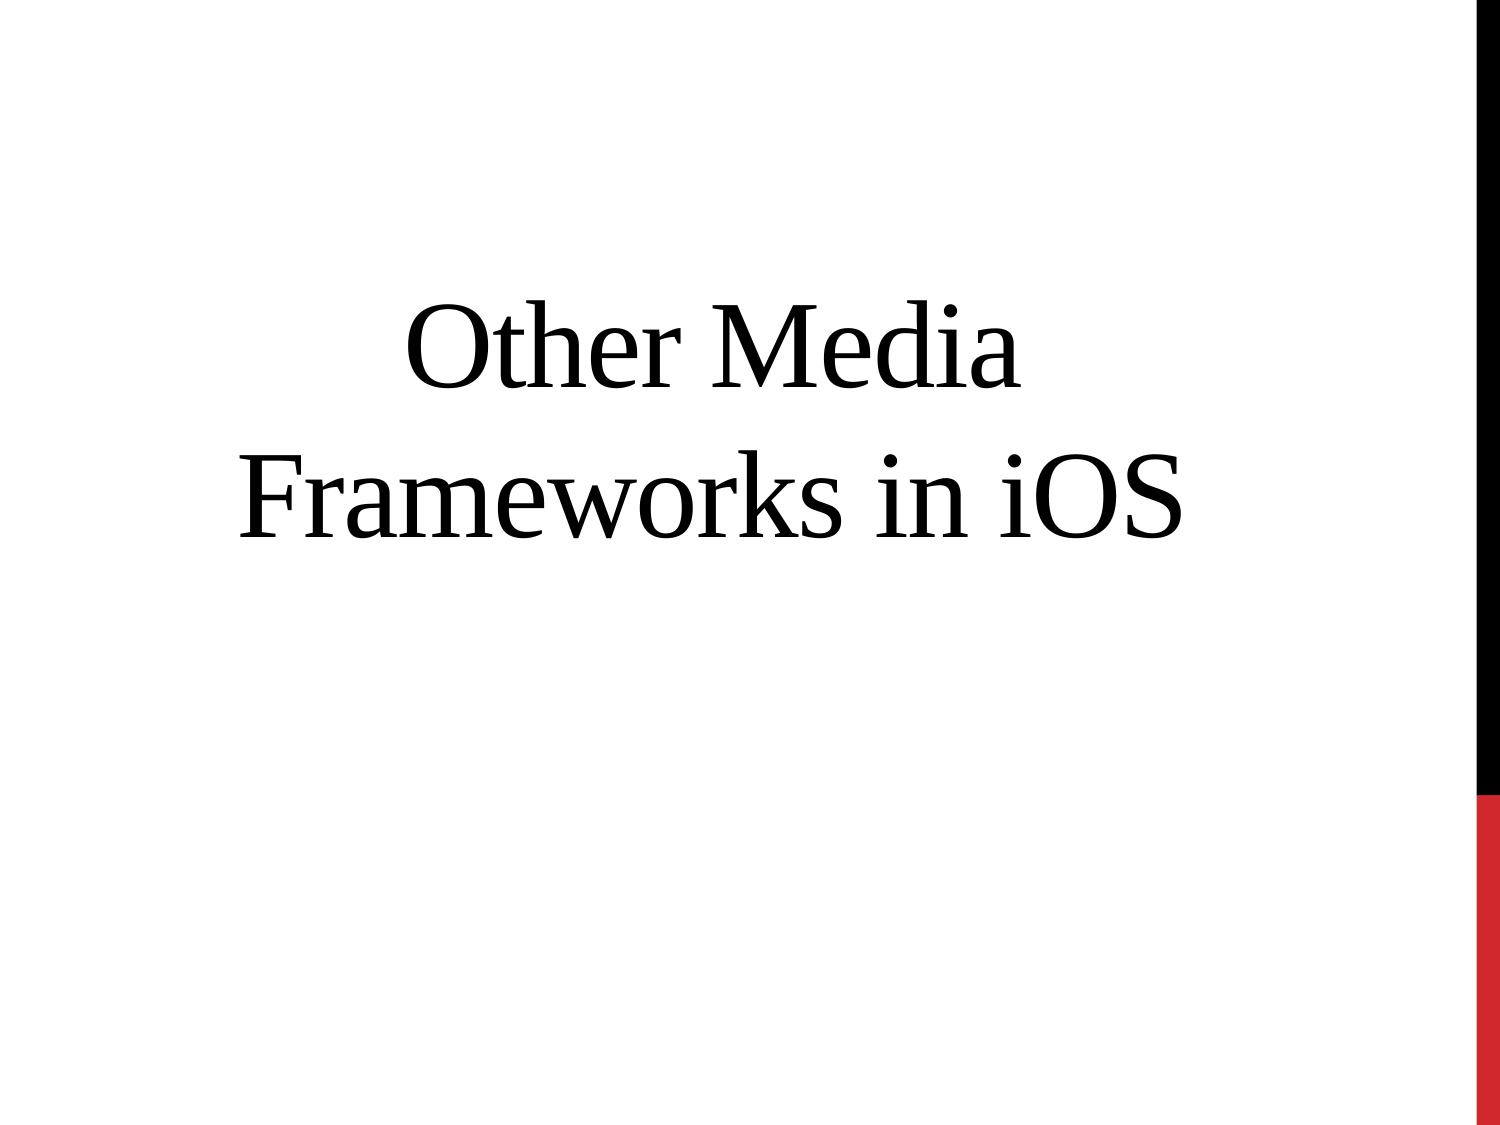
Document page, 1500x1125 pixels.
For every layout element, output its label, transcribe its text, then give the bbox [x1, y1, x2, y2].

title Other Media Frameworks in iOS [75, 37, 1350, 788]
